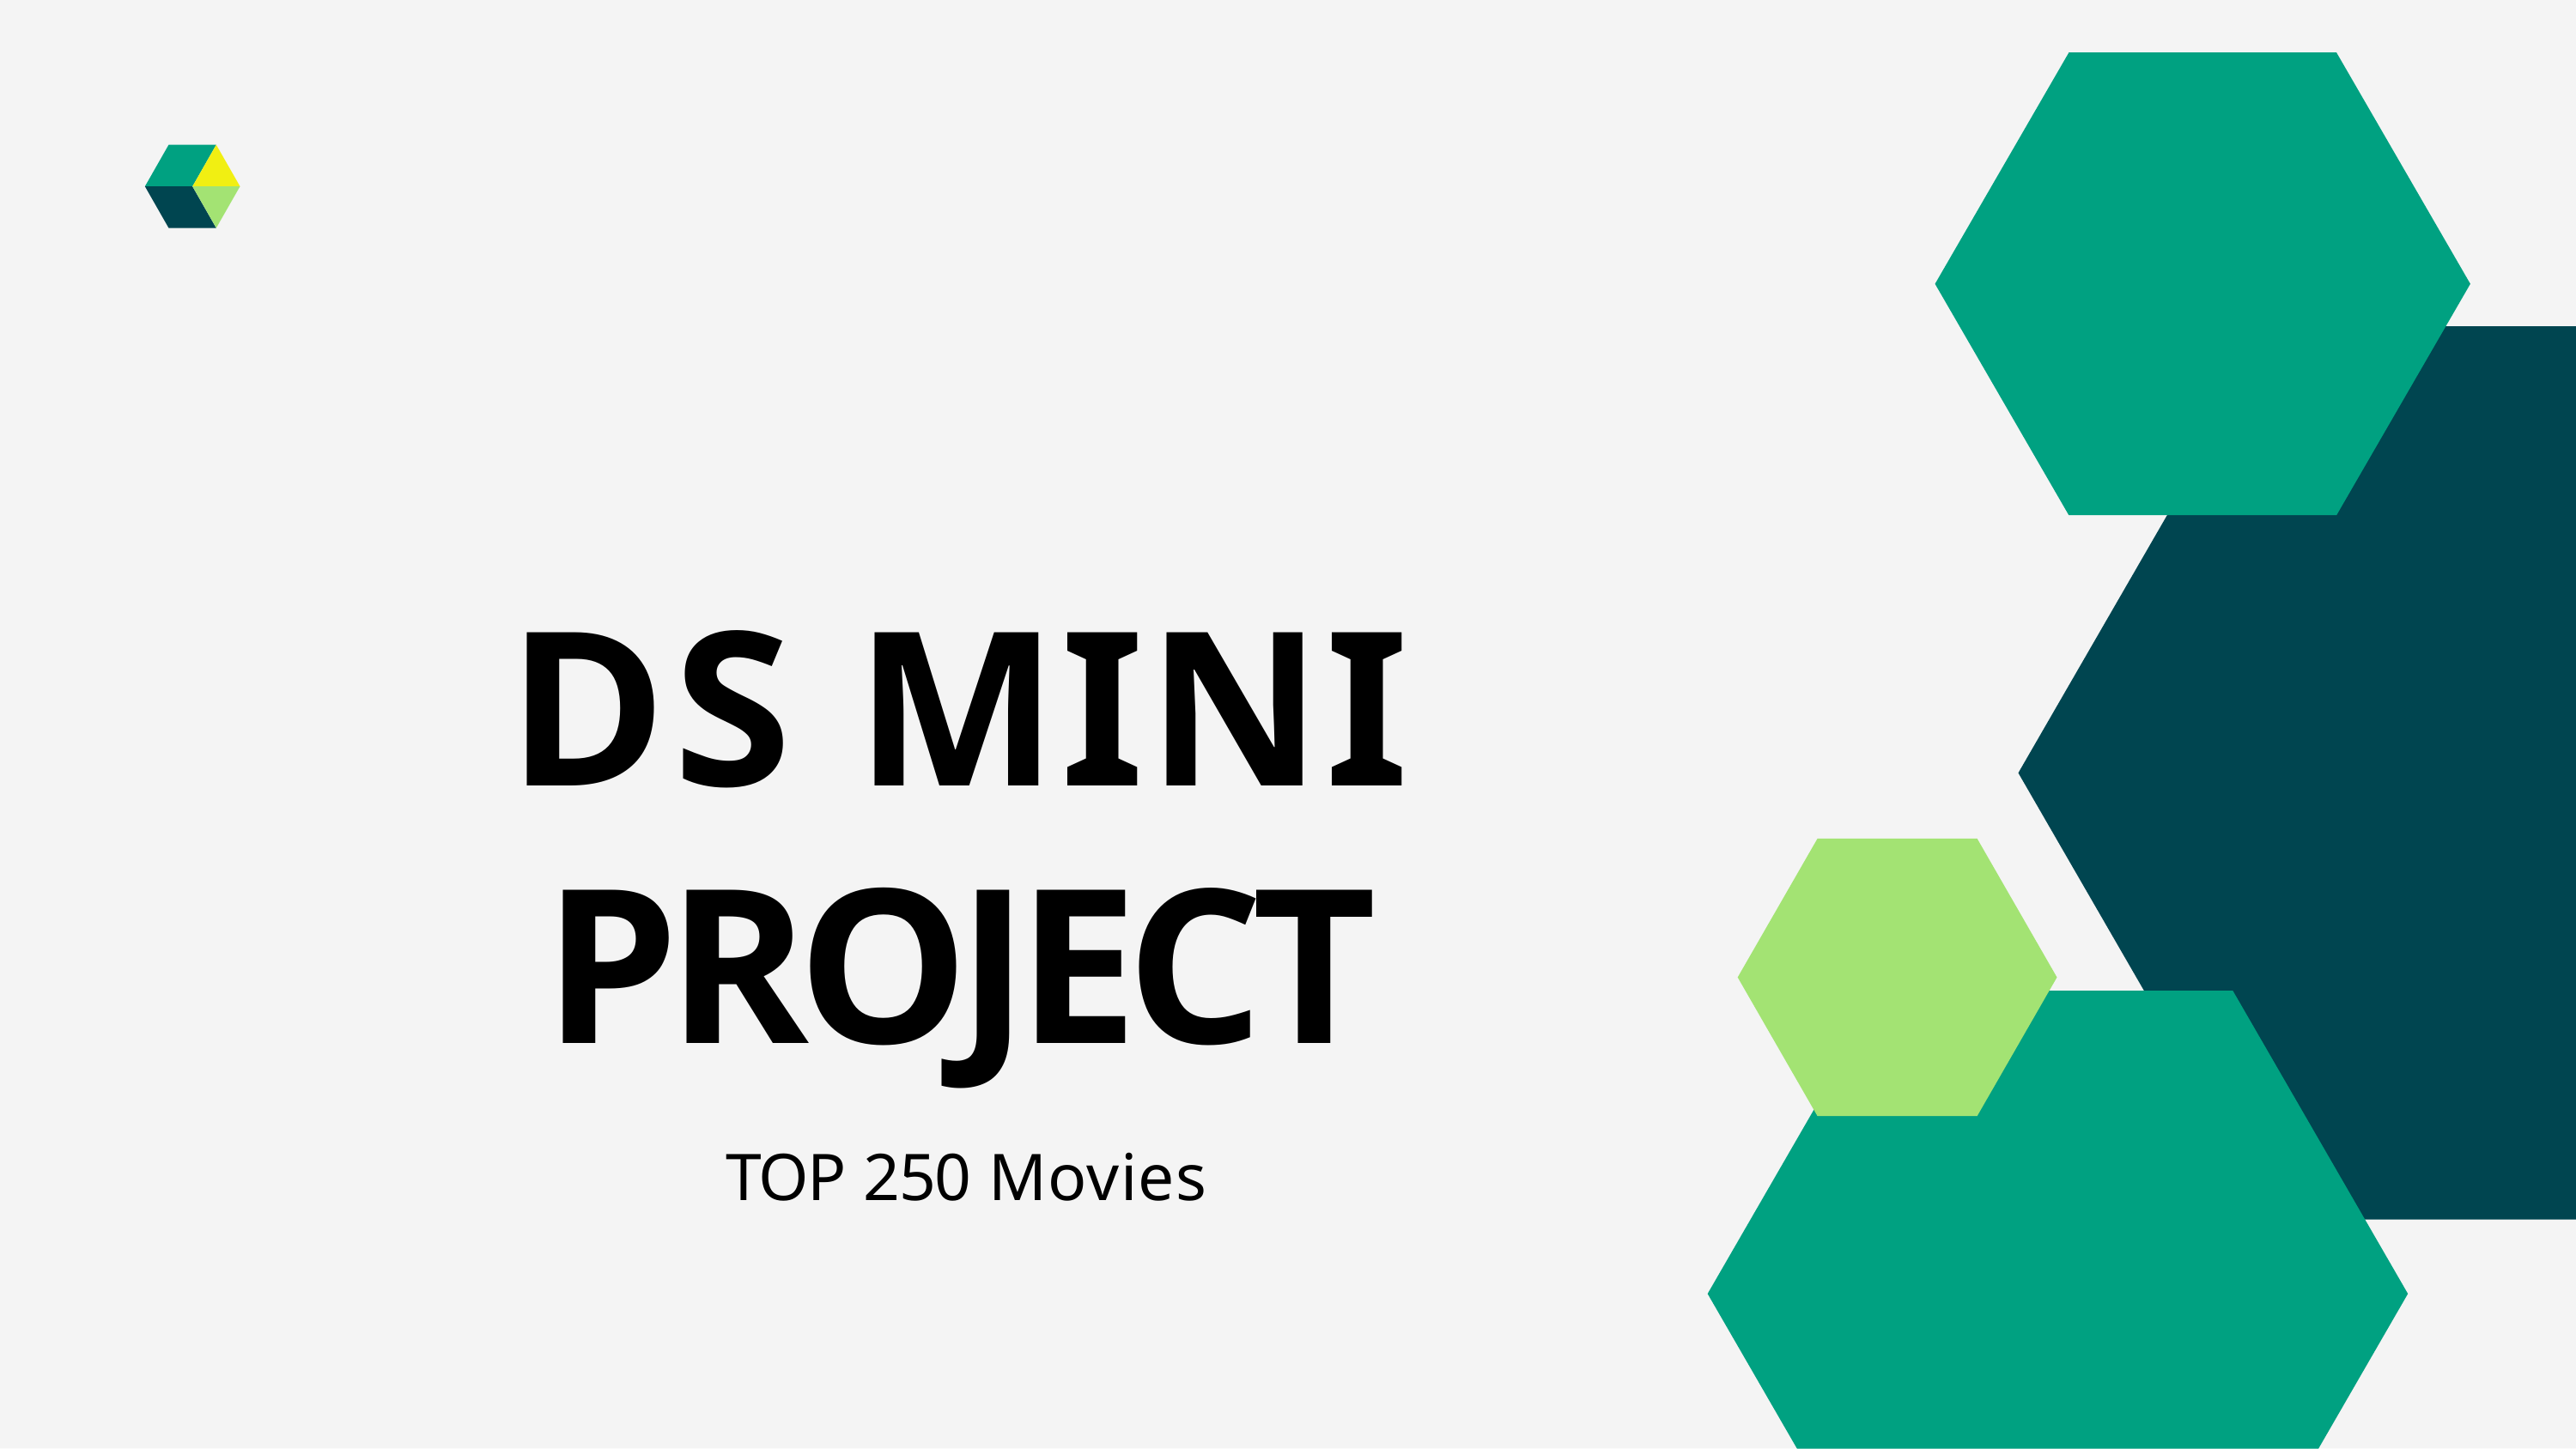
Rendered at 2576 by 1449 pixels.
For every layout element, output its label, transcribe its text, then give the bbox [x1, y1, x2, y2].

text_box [1707, 52, 2576, 1449]
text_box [144, 144, 240, 228]
text_box [0, 0, 2576, 1449]
text_box DS MINI PROJECT TOP 250 Movies [143, 569, 1703, 1214]
